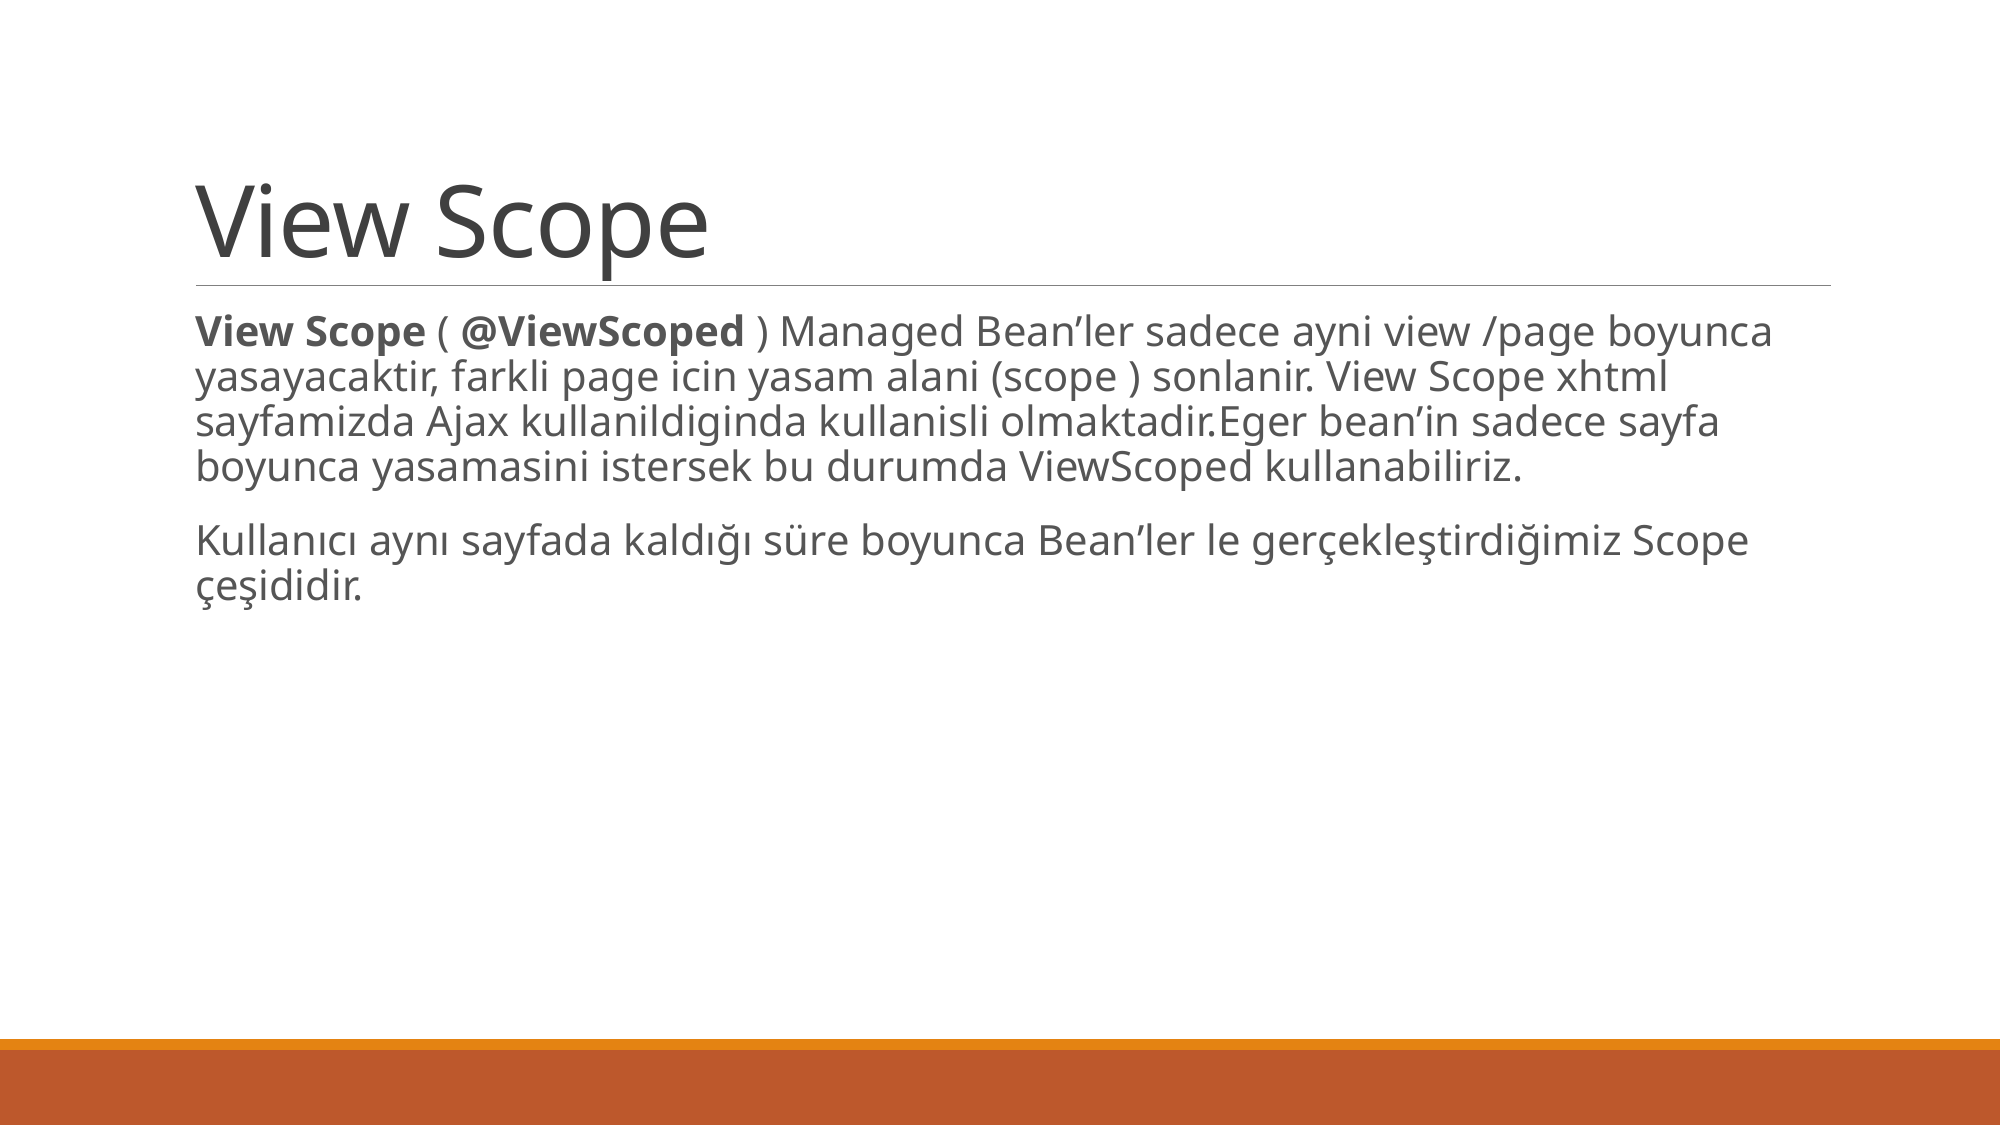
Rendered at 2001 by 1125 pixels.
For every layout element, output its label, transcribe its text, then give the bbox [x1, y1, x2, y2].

list View Scope ( @ViewScoped ) Managed Bean’ler sadece ayni view /page boyunca yasayacaktir, farkli page icin yasam alani (scope ) sonlanir. View Scope xhtml sayfamizda Ajax kullanildiginda kullanisli olmaktadir.Eger bean’in sadece sayfa boyunca yasamasini istersek bu durumda ViewScoped kullanabiliriz. Kullanıcı aynı sayfada kaldığı süre boyunca Bean’ler le gerçekleştirdiğimiz Scope çeşididir. [180, 302, 1830, 963]
title View Scope [180, 47, 1830, 285]
